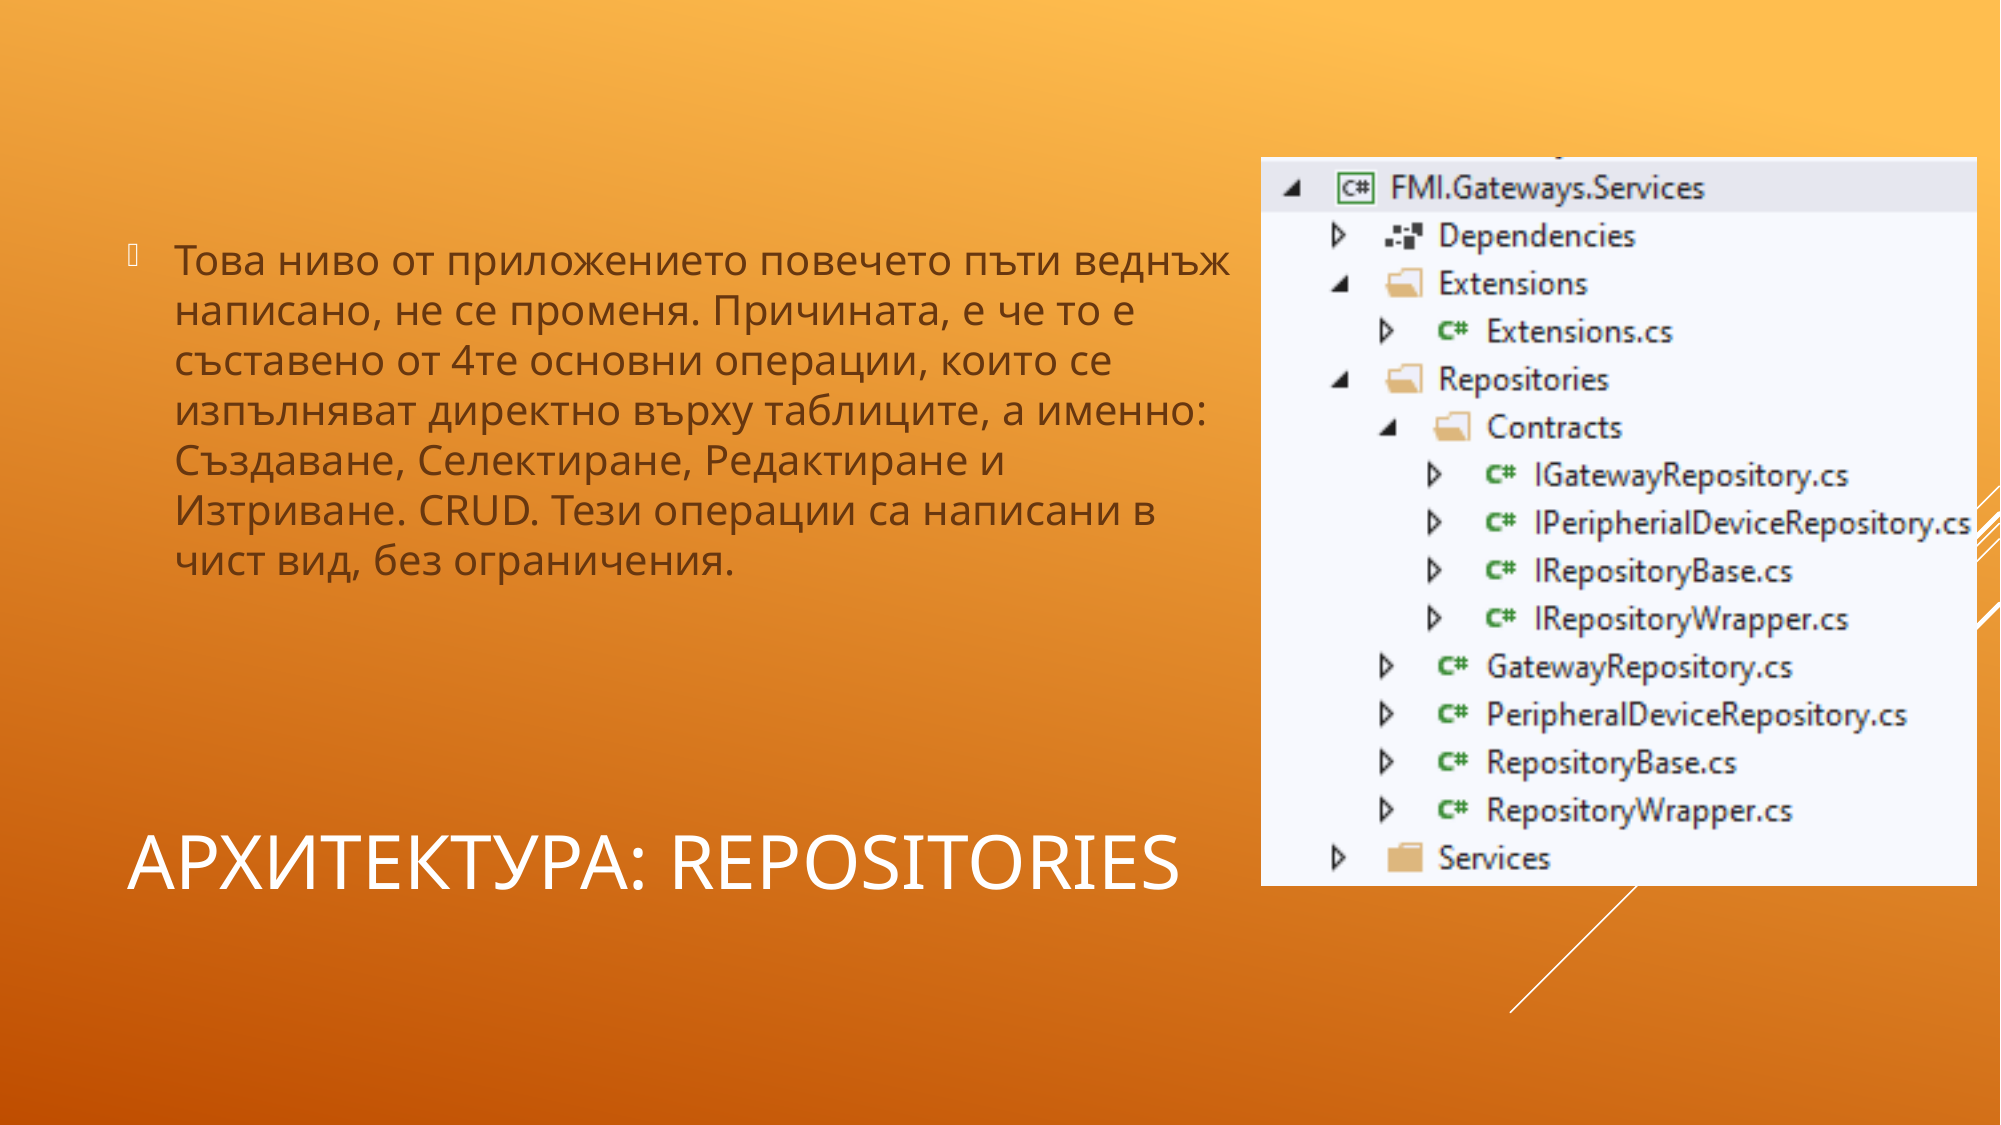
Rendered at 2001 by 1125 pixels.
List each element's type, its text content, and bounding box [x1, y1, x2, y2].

picture [1261, 156, 1977, 886]
title Архитектура: repositories [112, 736, 1513, 984]
list Това ниво от приложението повечето пъти веднъж написано, не се променя. Причината, е че то е съставено от 4те основни операции, които се изпълняват директно върху таблиците, а именно: Създаване, Селектиране, Редактиране и Изтриване. CRUD. Тези операции са написани в чист вид, без ограничения. [112, 112, 1262, 706]
